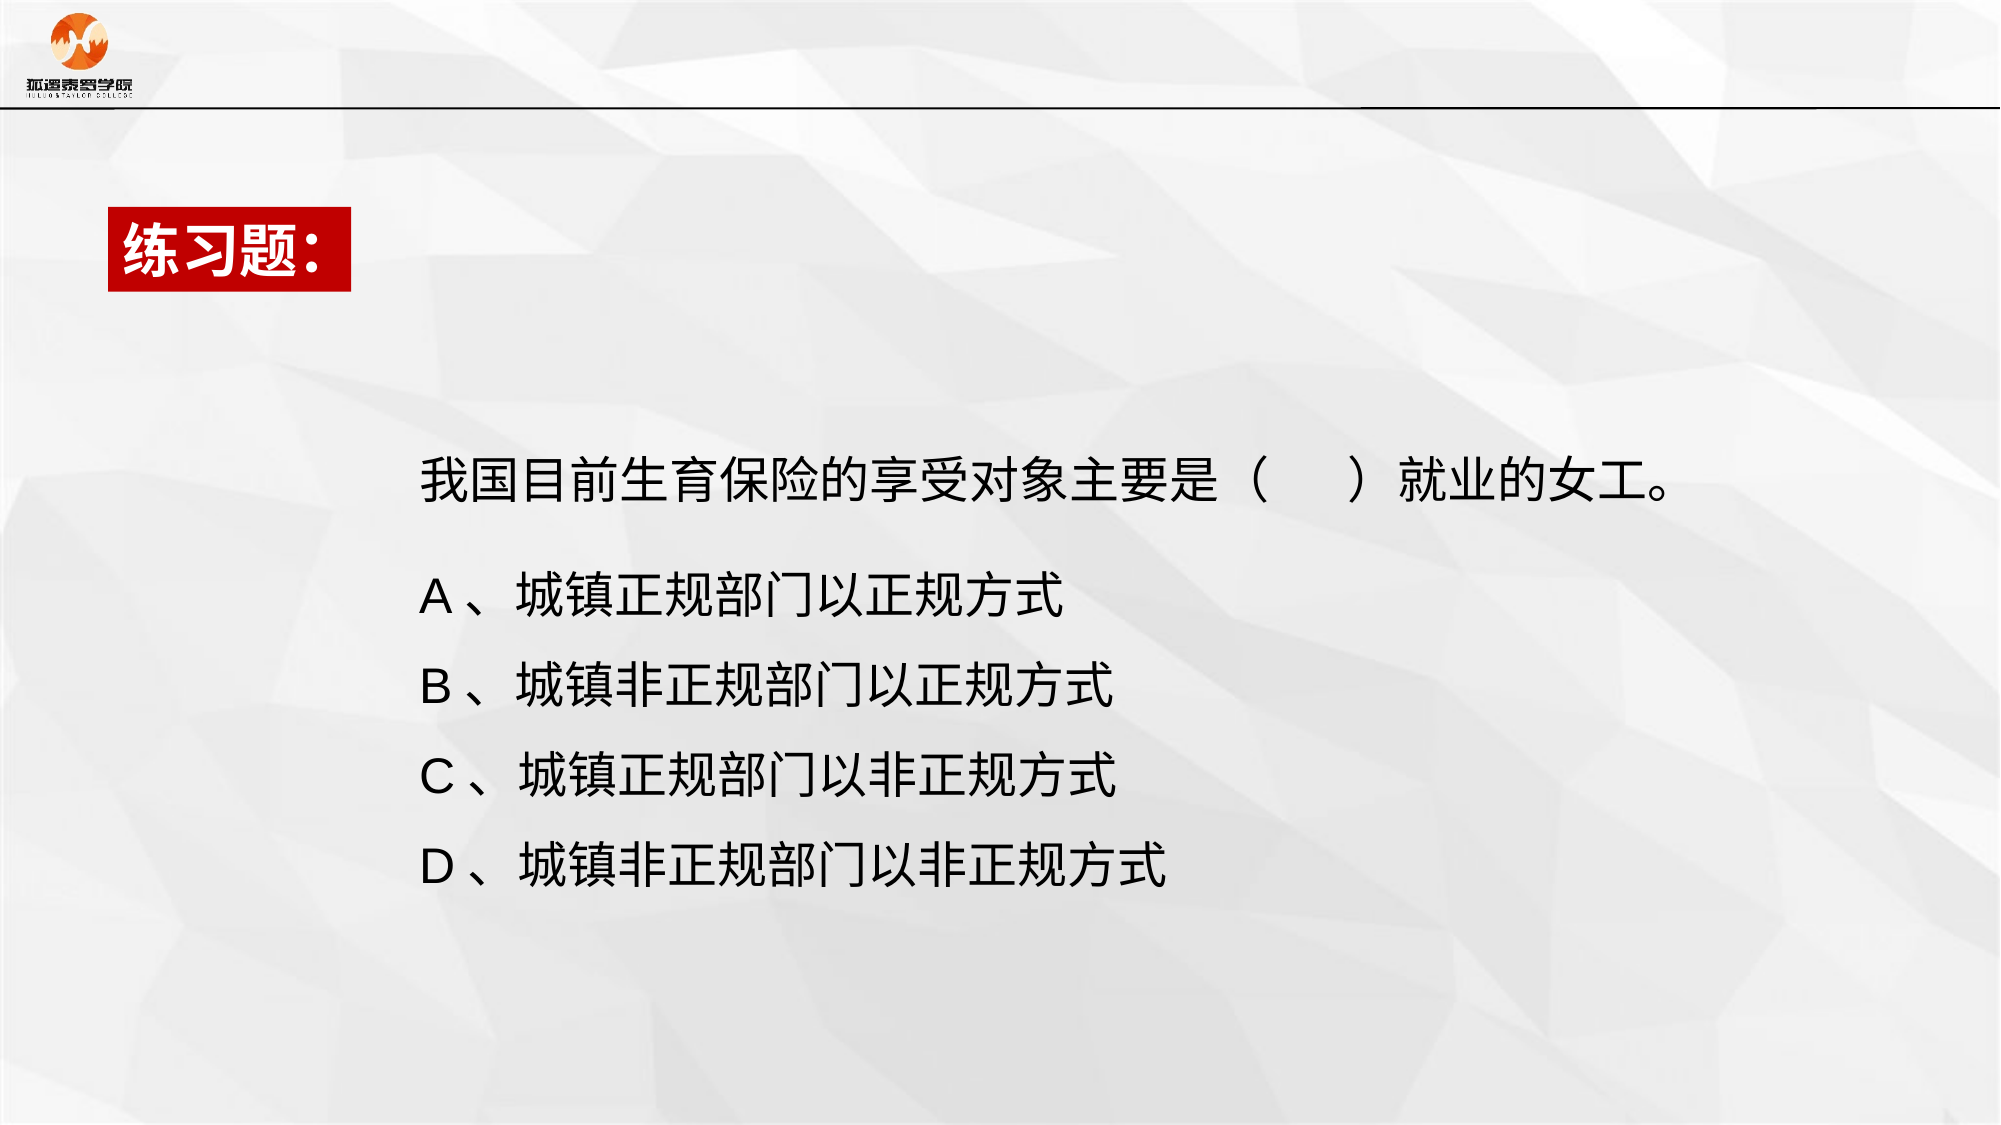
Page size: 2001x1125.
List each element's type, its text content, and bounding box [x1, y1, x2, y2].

picture [4, 0, 154, 111]
text_box 练习题： [108, 206, 352, 292]
subtitle 我国目前生育保险的享受对象主要是（ ）就业的女工。 A、城镇正规部门以正规方式 B、城镇非正规部门以正规方式 C、城镇正规部门以非正规方式 D、城镇非正规部门以非正规方式 [404, 333, 1854, 978]
